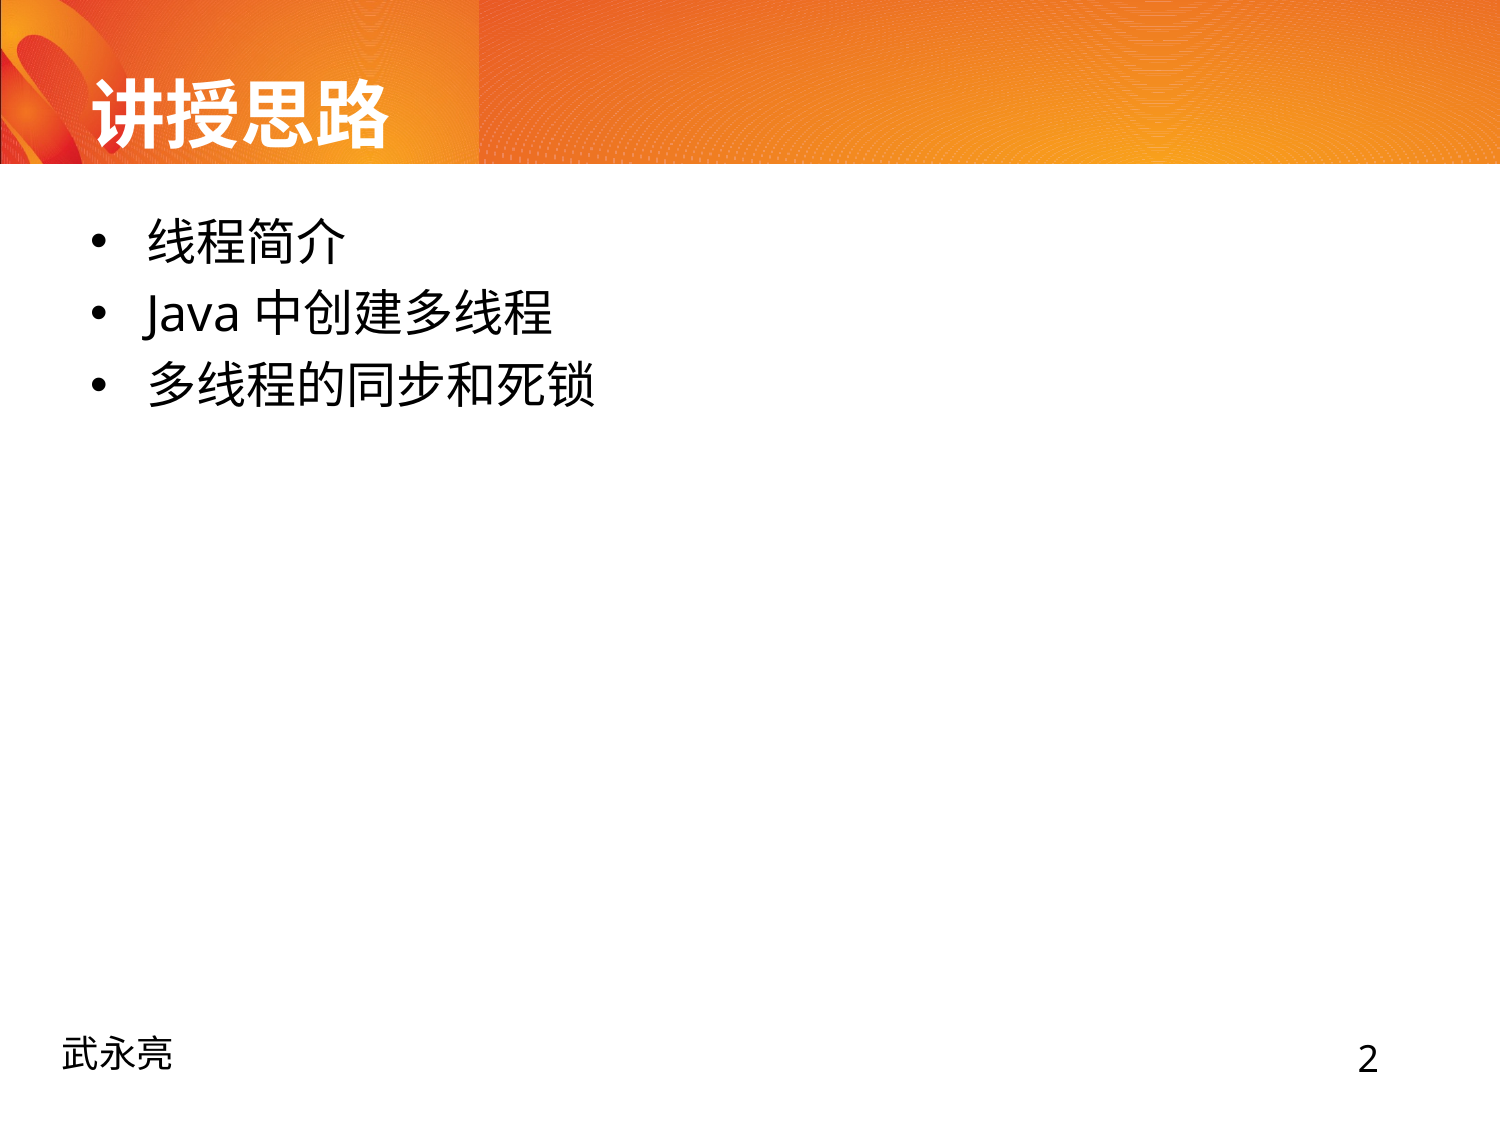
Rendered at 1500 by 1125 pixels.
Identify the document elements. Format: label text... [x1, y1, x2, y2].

picture [0, 0, 1500, 164]
title 讲授思路 [75, 60, 1425, 190]
list 线程简介 Java中创建多线程 多线程的同步和死锁 [75, 190, 1425, 1005]
